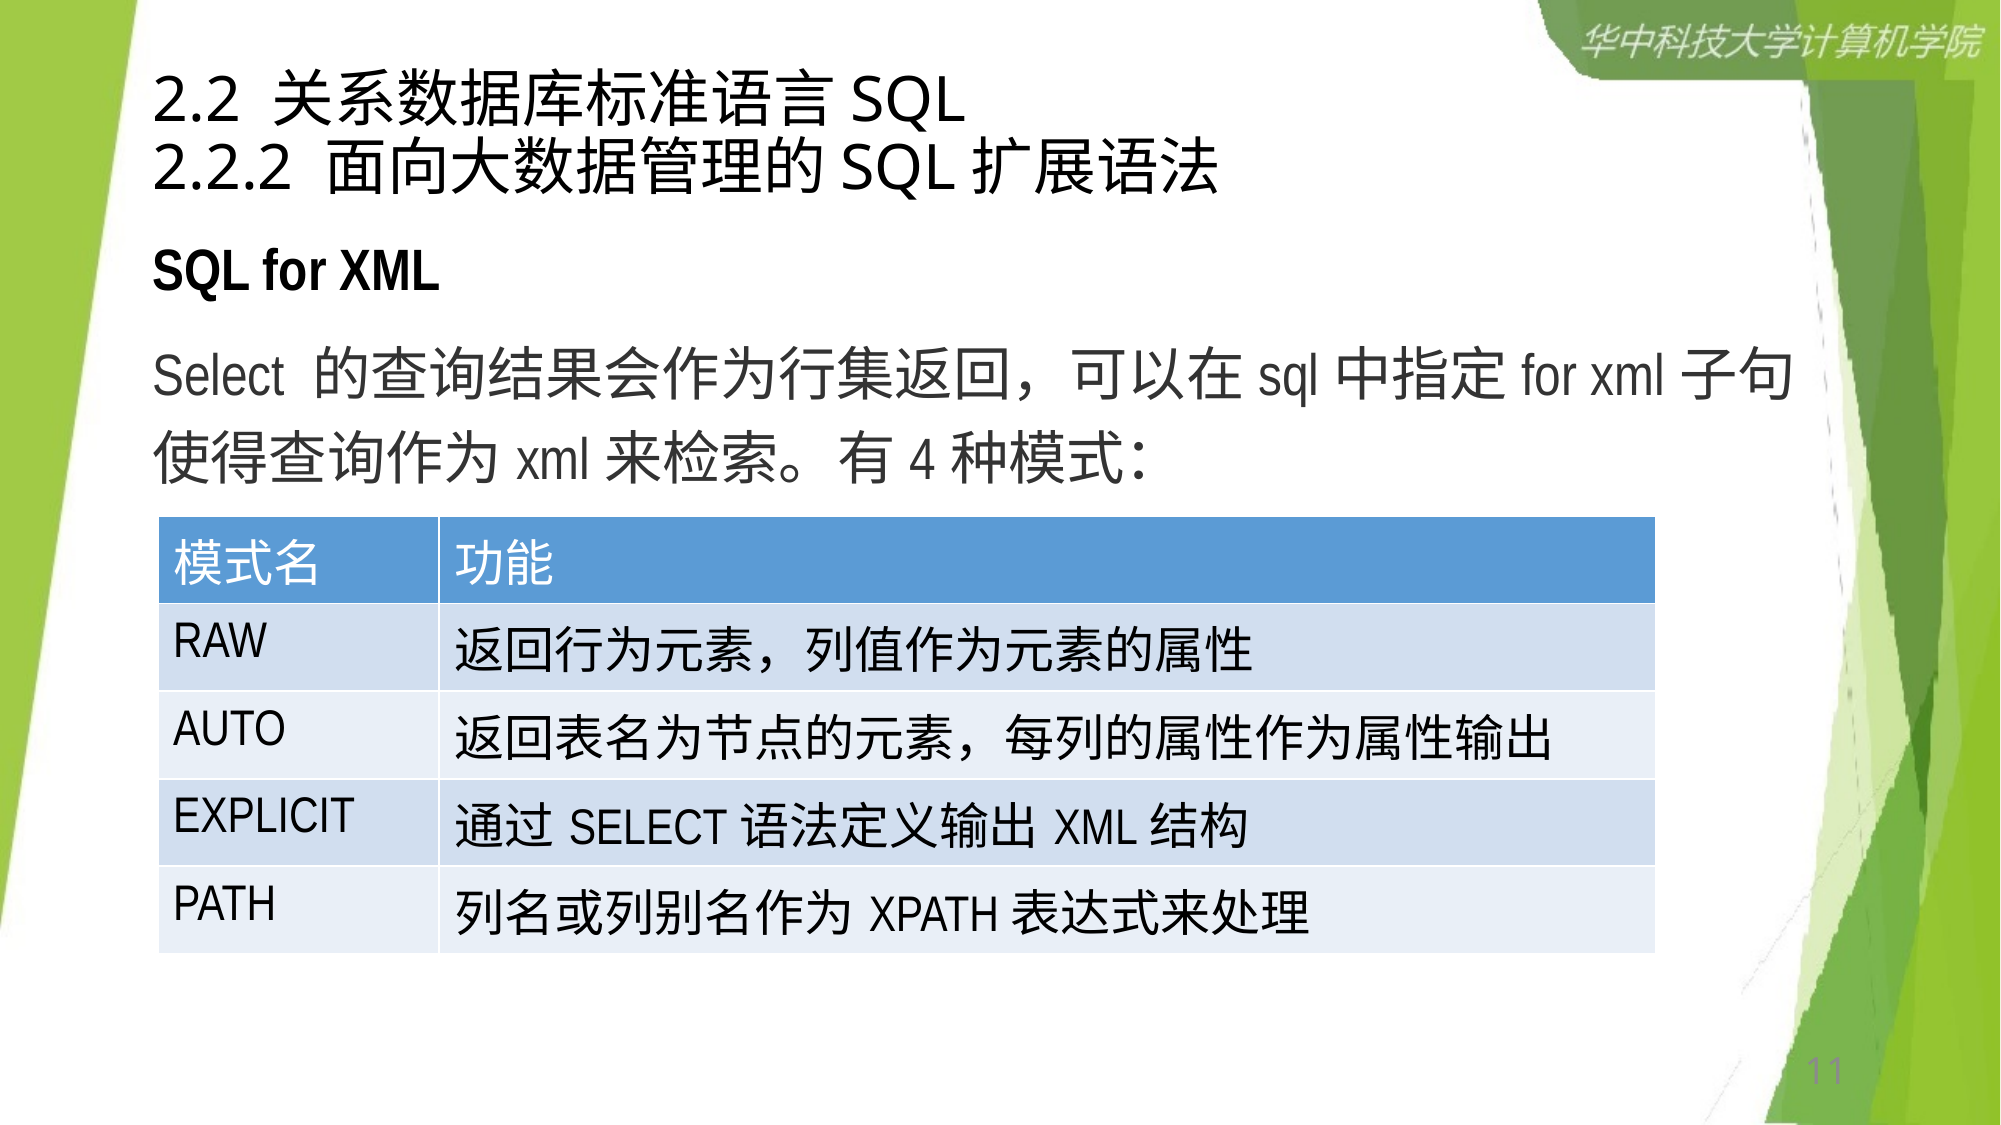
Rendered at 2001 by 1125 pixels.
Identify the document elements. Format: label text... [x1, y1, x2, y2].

table_cell EXPLICIT [159, 780, 438, 865]
table_header 功能 [440, 517, 1655, 603]
table_cell RAW [159, 604, 438, 690]
slide_number 11 [1412, 1042, 1863, 1103]
picture [0, 0, 2001, 1125]
table_cell AUTO [159, 692, 438, 778]
table_cell 通过SELECT语法定义输出XML结构 [440, 780, 1655, 865]
table_cell 返回行为元素，列值作为元素的属性 [440, 604, 1655, 690]
table_cell PATH [159, 867, 438, 953]
table_cell 返回表名为节点的元素，每列的属性作为属性输出 [440, 692, 1655, 778]
table_header 模式名 [159, 517, 438, 603]
table_cell 列名或列别名作为XPATH表达式来处理 [440, 867, 1655, 953]
list SQL for XML Select 的查询结果会作为行集返回，可以在sql中指定for xml子句使得查询作为xml来检索。有4种模式： [137, 210, 1863, 516]
title 2.2 关系数据库标准语言SQL 2.2.2 面向大数据管理的SQL扩展语法 [137, 59, 1863, 210]
